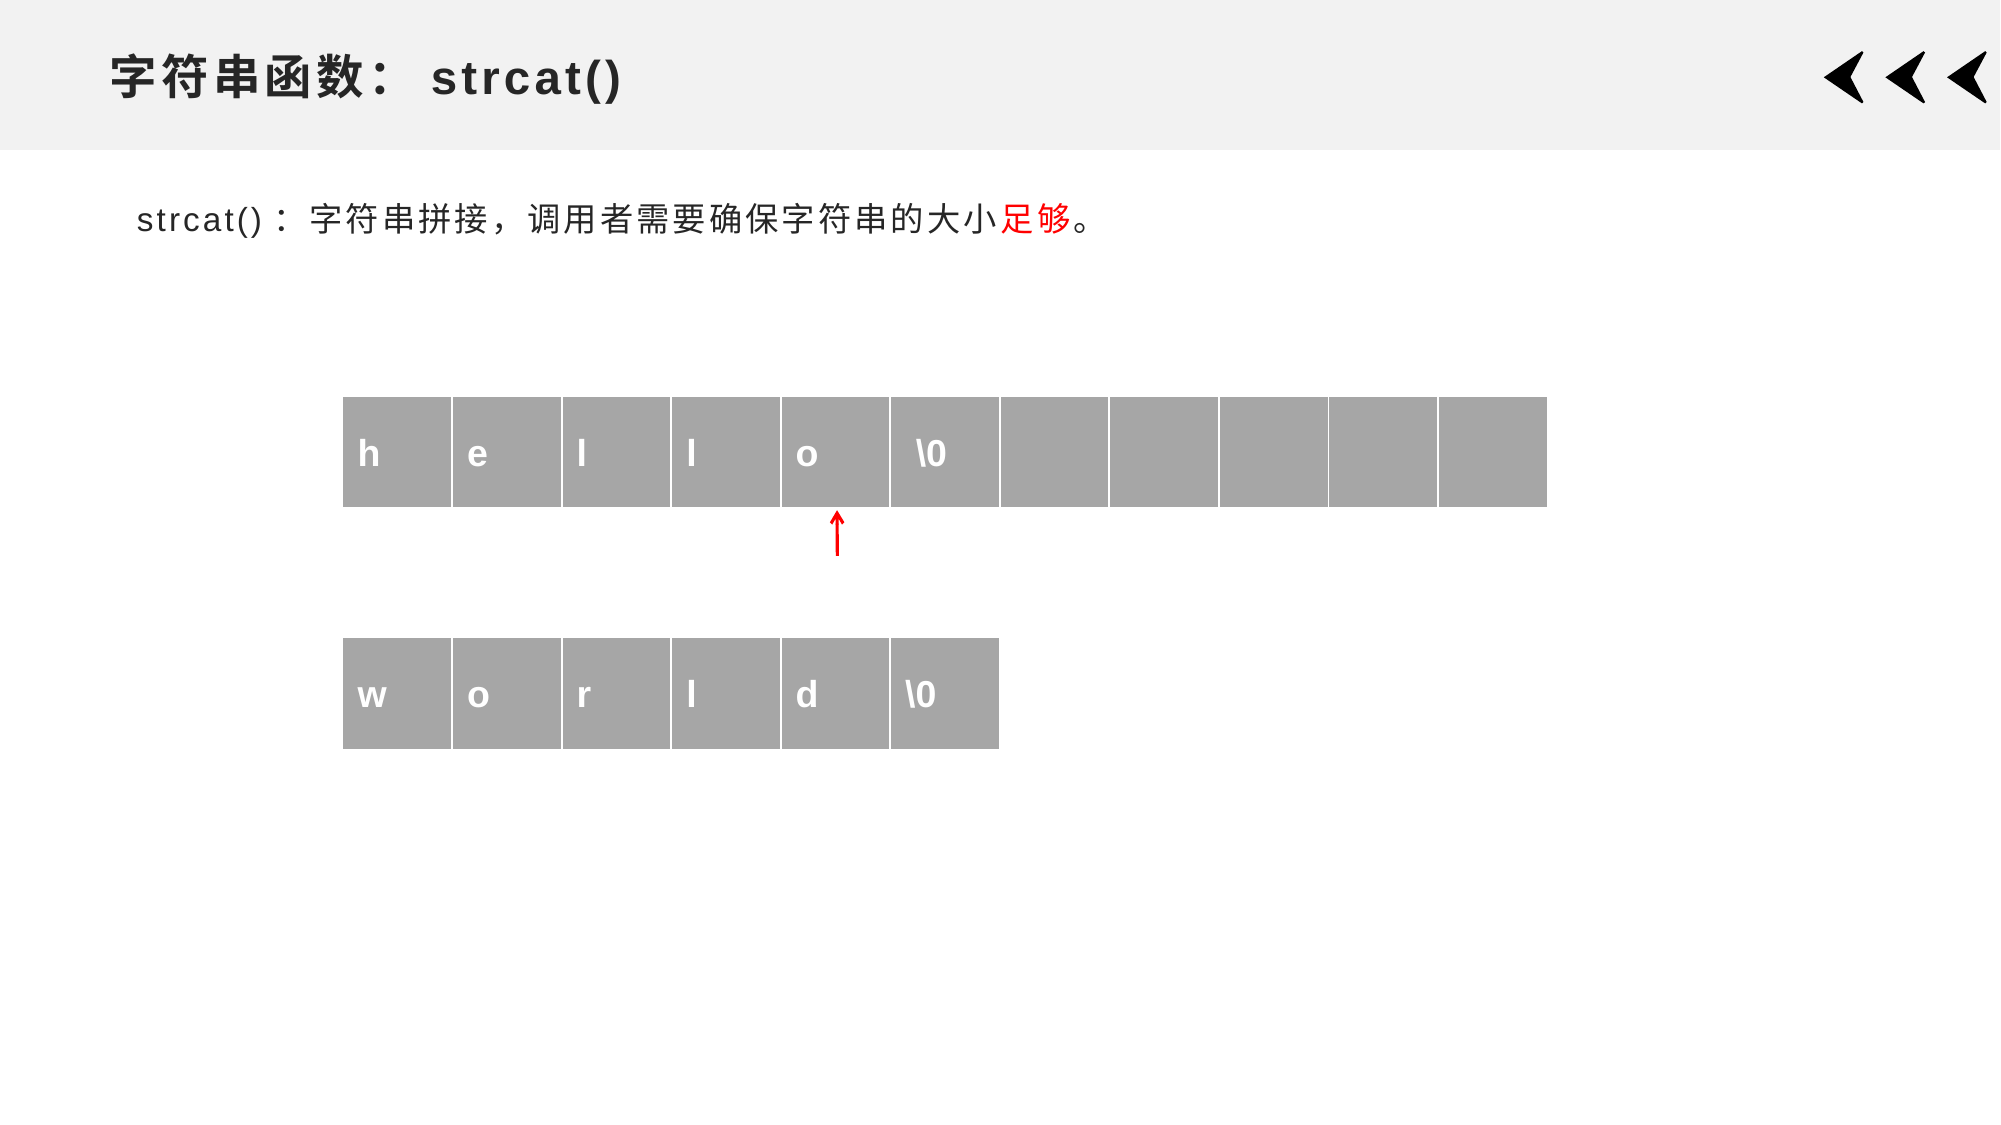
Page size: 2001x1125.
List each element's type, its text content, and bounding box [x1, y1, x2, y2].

table_header [1001, 397, 1108, 507]
table_header w [343, 638, 451, 749]
table_header [1110, 397, 1218, 507]
title 字符串函数：strcat() [95, 38, 1906, 112]
table_header e [453, 397, 561, 507]
table_header [1439, 397, 1547, 507]
table_header l [672, 638, 780, 749]
table_header [1220, 397, 1328, 507]
list strcat()：字符串拼接，调用者需要确保字符串的大小足够。 [122, 178, 1122, 269]
table_header [1329, 397, 1437, 507]
table_header o [453, 638, 561, 749]
table_header \0 [891, 397, 999, 507]
table_header r [563, 638, 670, 749]
table_header \0 [891, 638, 999, 749]
table_header l [672, 397, 780, 507]
table_header h [343, 397, 451, 507]
table_header l [563, 397, 670, 507]
table_header o [782, 397, 889, 507]
table_header d [782, 638, 889, 749]
